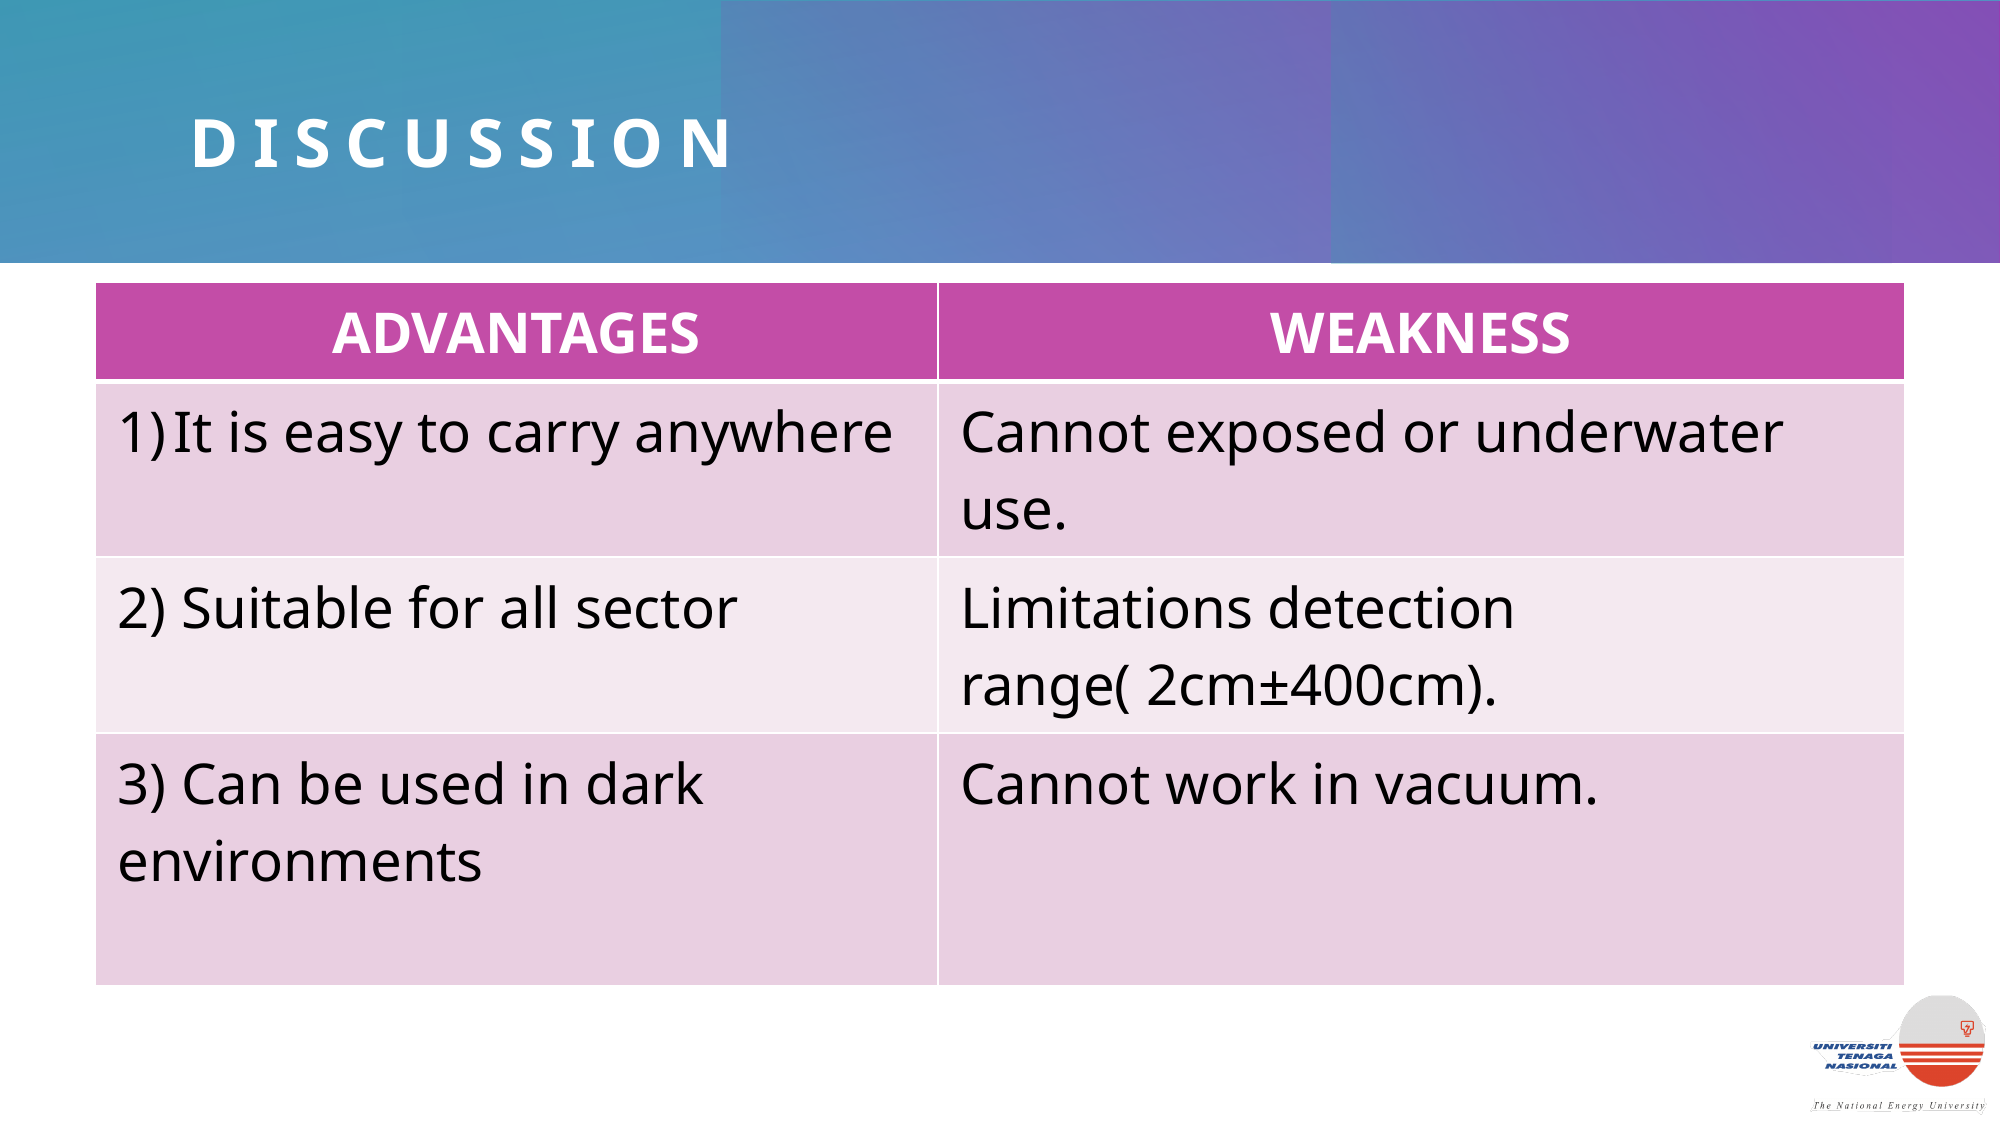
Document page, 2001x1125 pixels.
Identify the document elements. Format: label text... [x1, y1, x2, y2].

text_box [1299, 0, 1999, 264]
table_cell Cannot exposed or underwater use. [939, 384, 1904, 556]
text_box [0, 264, 2000, 1125]
table_cell Limitations detection range( 2cm±400cm). [939, 558, 1904, 732]
picture [1795, 982, 1999, 1125]
title discussion [189, 61, 1892, 221]
table_cell 2) Suitable for all sector [96, 558, 937, 732]
table_header WEAKNESS [939, 283, 1904, 379]
text_box [0, 0, 1299, 264]
table_header ADVANTAGES [96, 283, 937, 379]
table_cell It is easy to carry anywhere [96, 384, 937, 556]
table_cell 3) Can be used in dark environments [96, 734, 937, 985]
table_cell Cannot work in vacuum. [939, 734, 1904, 985]
